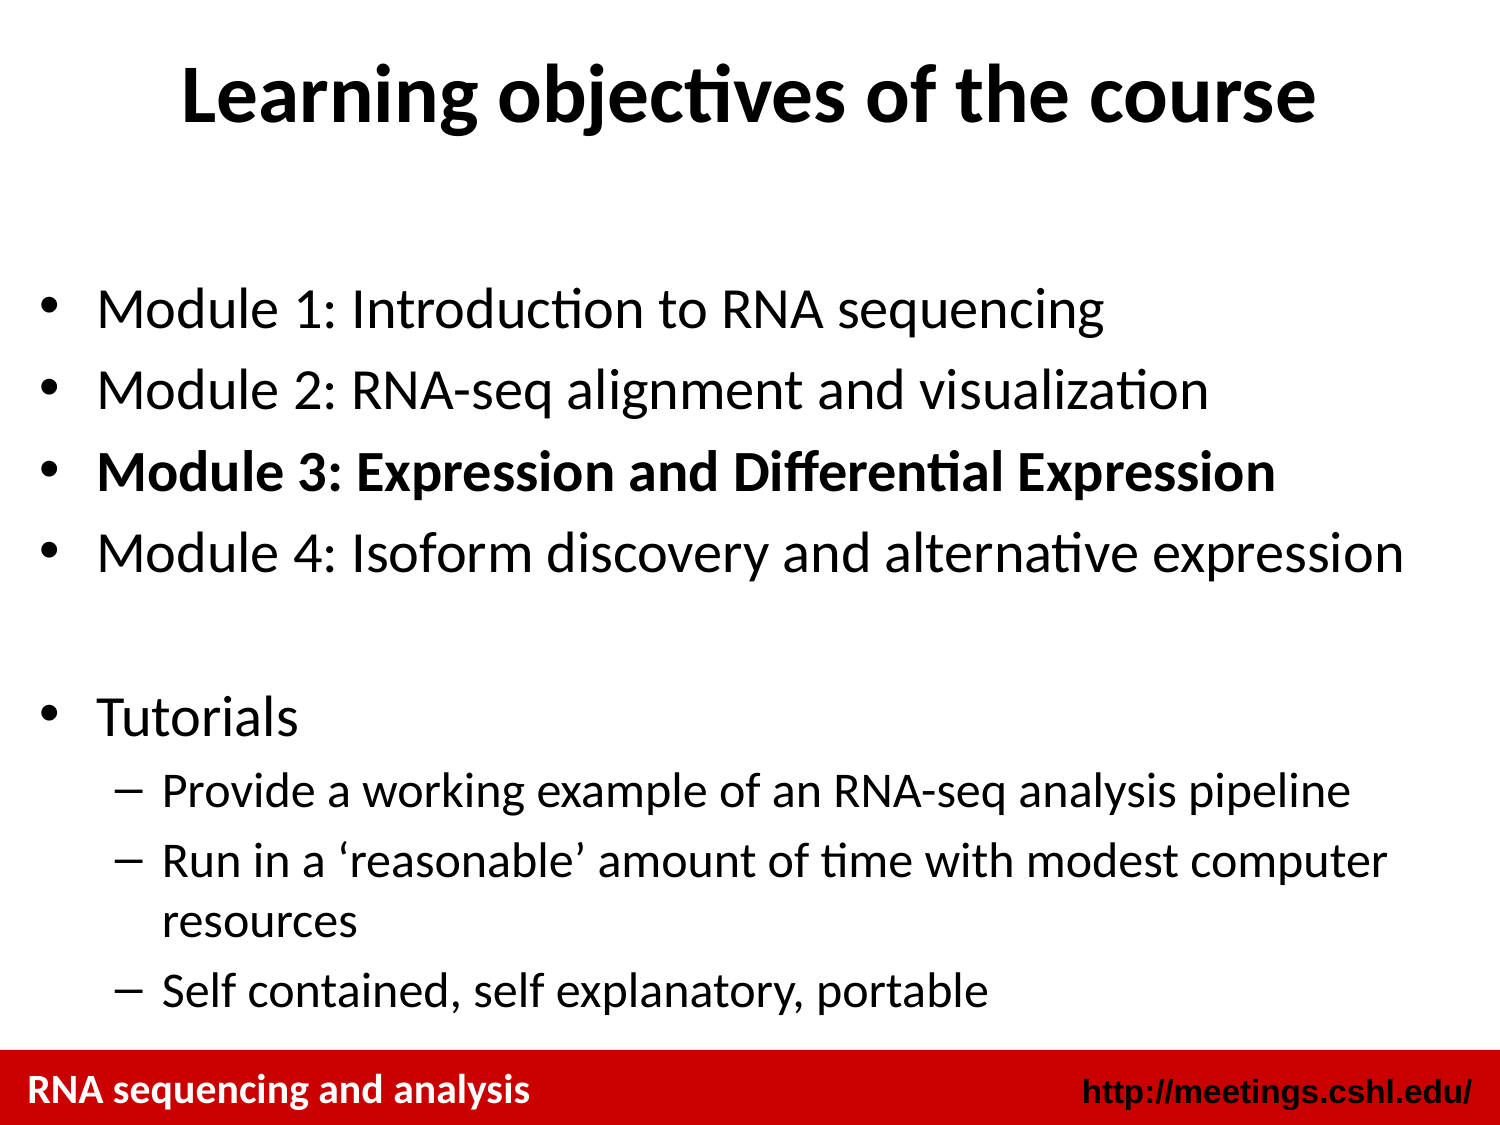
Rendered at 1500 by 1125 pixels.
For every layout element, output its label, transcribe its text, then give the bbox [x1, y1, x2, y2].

list Module 1: Introduction to RNA sequencing Module 2: RNA-seq alignment and visualization Module 3: Expression and Differential Expression Module 4: Isoform discovery and alternative expression Tutorials Provide a working example of an RNA-seq analysis pipeline Run in a ‘reasonable’ amount of time with modest computer resources Self contained, self explanatory, portable [24, 262, 1475, 1038]
title Learning objectives of the course [24, 0, 1475, 184]
